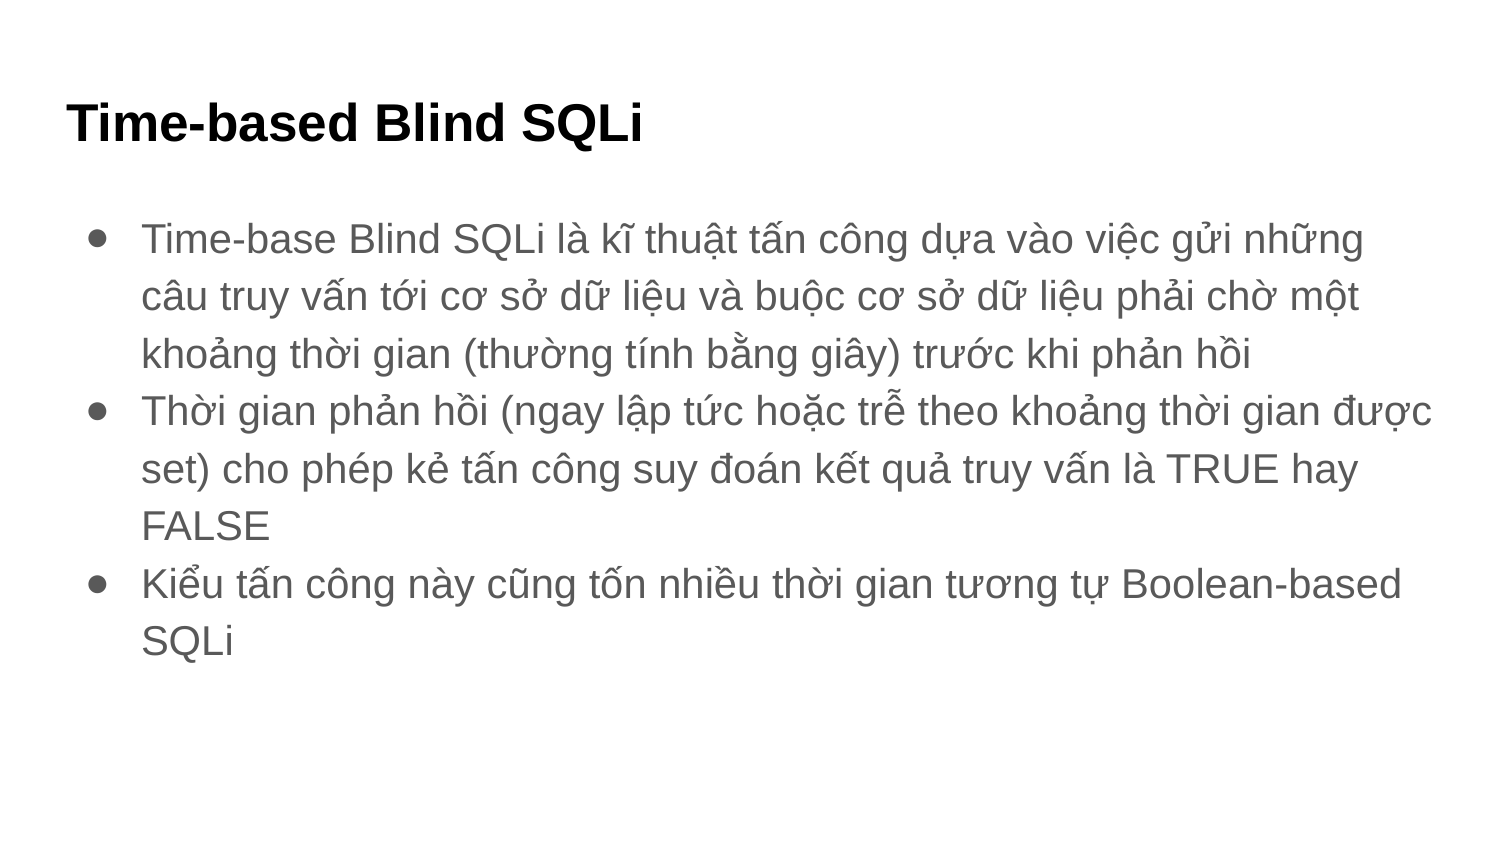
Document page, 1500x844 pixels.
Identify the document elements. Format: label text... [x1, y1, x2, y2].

list Time-base Blind SQLi là kĩ thuật tấn công dựa vào việc gửi những câu truy vấn tới cơ sở dữ liệu và buộc cơ sở dữ liệu phải chờ một khoảng thời gian (thường tính bằng giây) trước khi phản hồi Thời gian phản hồi (ngay lập tức hoặc trễ theo khoảng thời gian được set) cho phép kẻ tấn công suy đoán kết quả truy vấn là TRUE hay FALSE Kiểu tấn công này cũng tốn nhiều thời gian tương tự Boolean-based SQLi [51, 189, 1449, 750]
title Time-based Blind SQLi [51, 72, 1449, 167]
